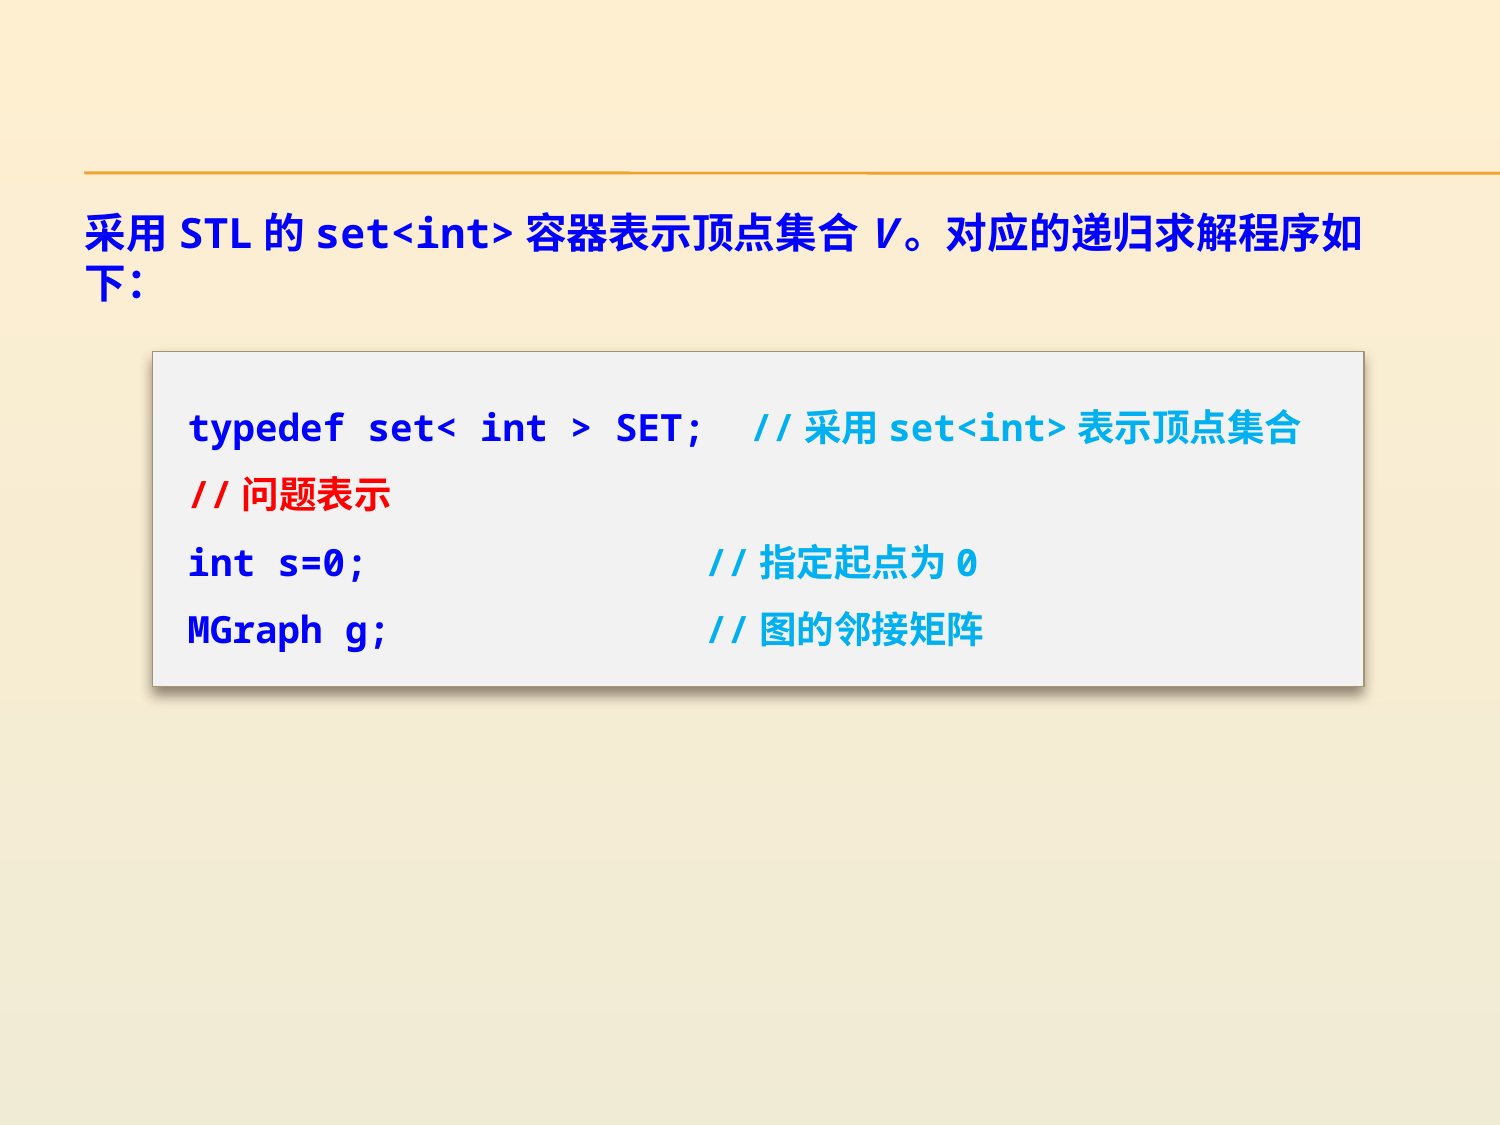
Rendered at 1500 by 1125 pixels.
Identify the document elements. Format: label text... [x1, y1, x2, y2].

text_box 采用STL的set<int>容器表示顶点集合V。对应的递归求解程序如下： [70, 199, 1447, 314]
text_box typedef set< int > SET; //采用set<int>表示顶点集合 //问题表示 int s=0; //指定起点为0 MGraph g; //图的邻接矩阵 [152, 351, 1365, 687]
